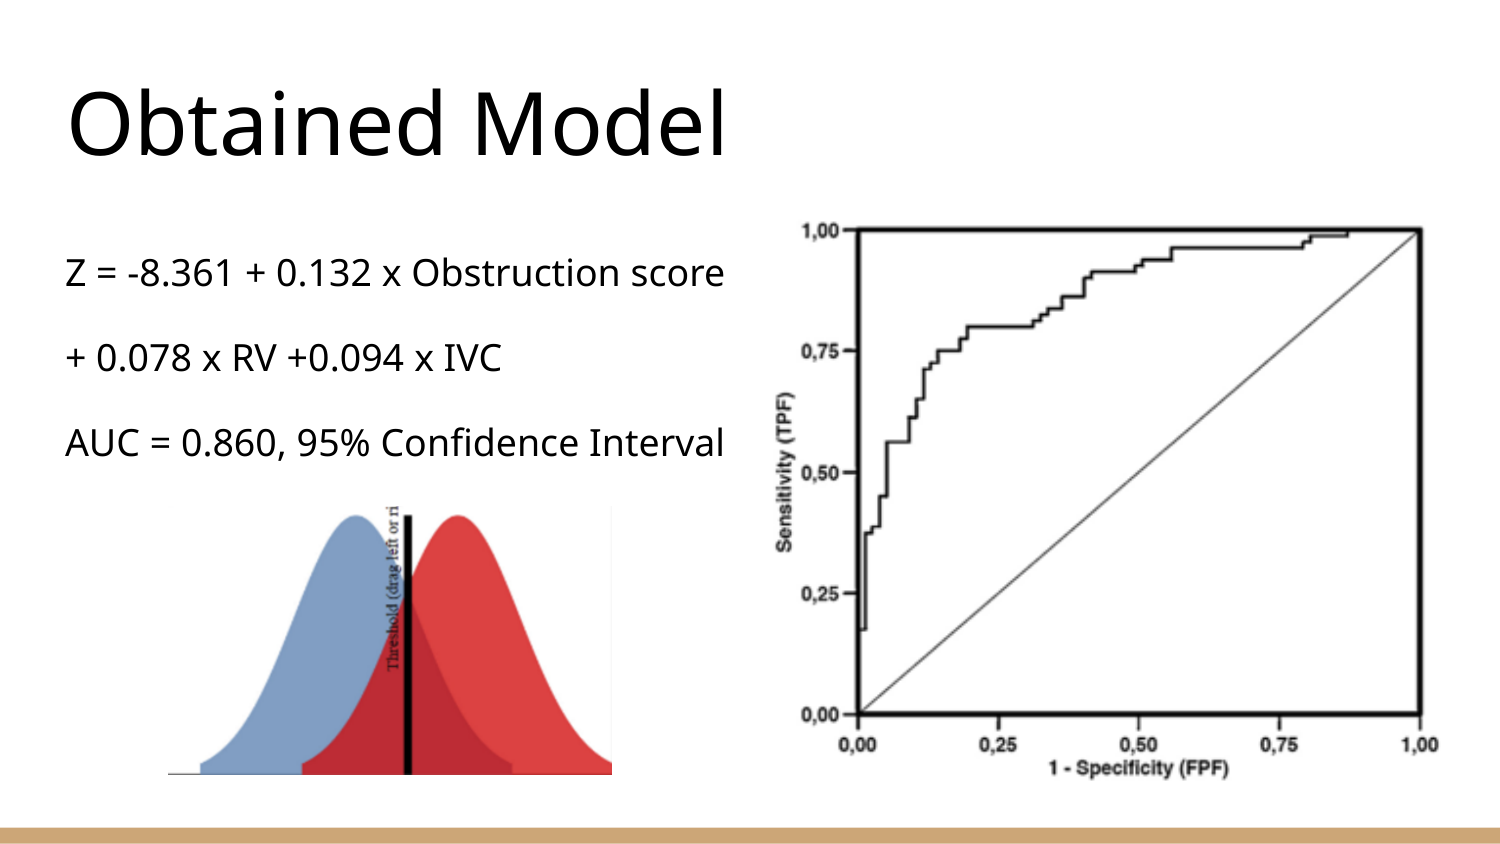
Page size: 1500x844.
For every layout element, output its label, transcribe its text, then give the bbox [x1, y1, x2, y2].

title Obtained Model [51, 51, 1449, 189]
text_box Z = -8.361 + 0.132 x Obstruction score + 0.078 x RV +0.094 x IVC AUC = 0.860, 95% Confidence Interval [50, 192, 1107, 809]
picture [746, 208, 1479, 793]
picture [168, 506, 612, 775]
